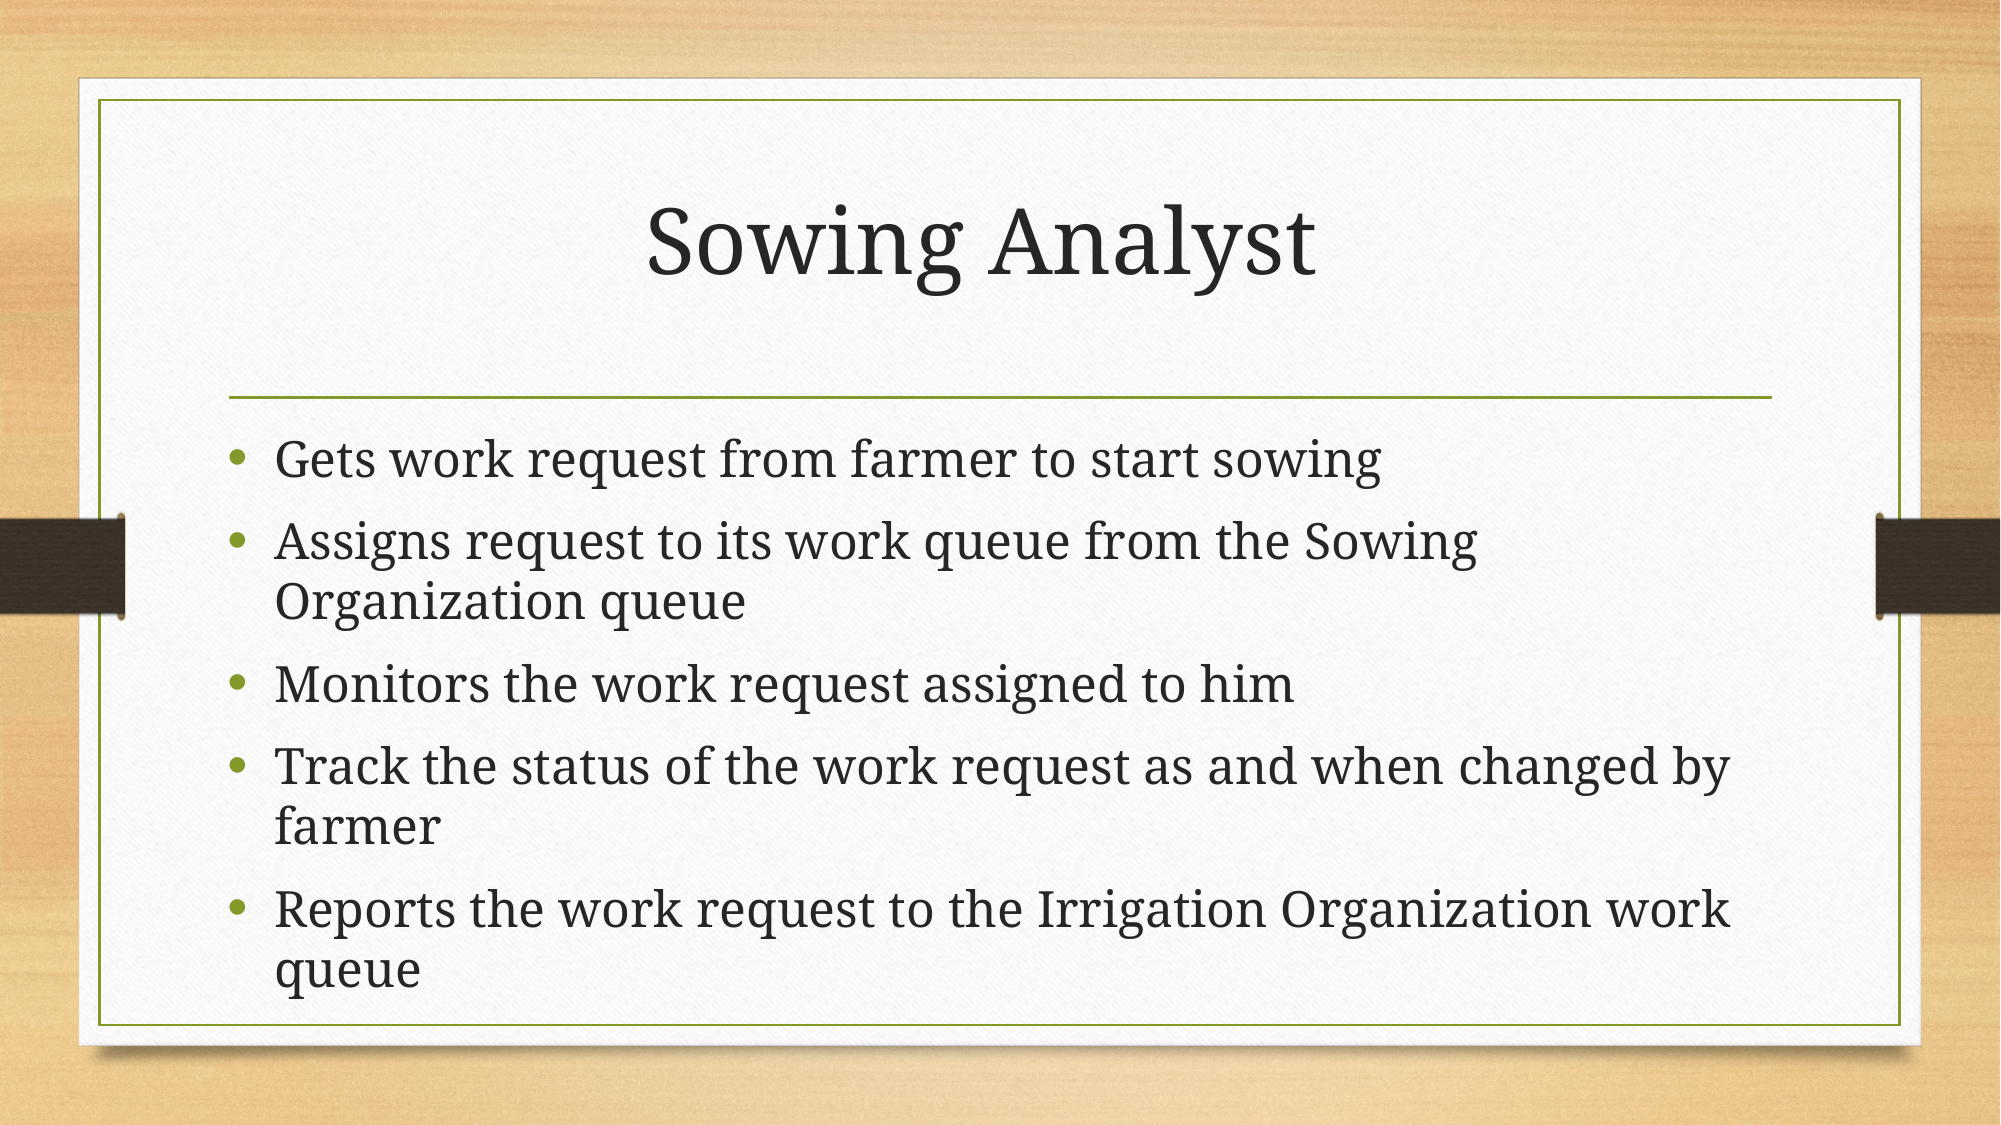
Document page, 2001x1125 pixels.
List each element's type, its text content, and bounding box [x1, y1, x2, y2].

list Gets work request from farmer to start sowing Assigns request to its work queue from the Sowing Organization queue Monitors the work request assigned to him Track the status of the work request as and when changed by farmer Reports the work request to the Irrigation Organization work queue [212, 419, 1788, 964]
picture [0, 0, 2001, 1125]
title Sowing Analyst [194, 130, 1770, 345]
